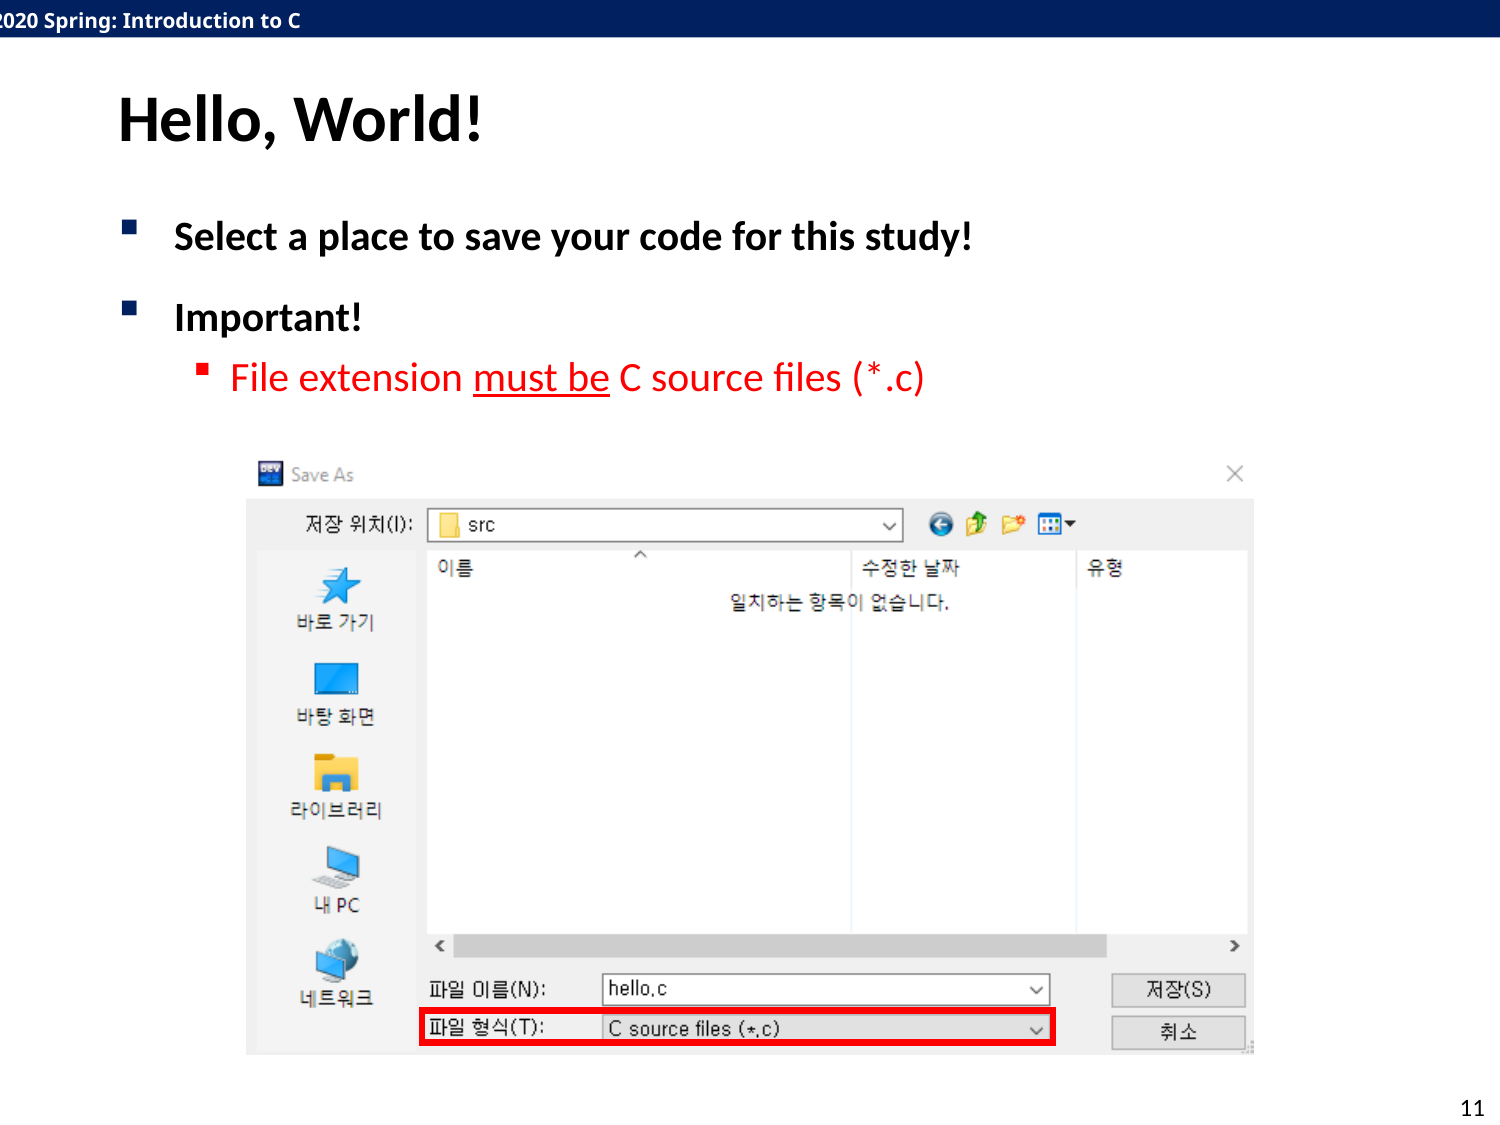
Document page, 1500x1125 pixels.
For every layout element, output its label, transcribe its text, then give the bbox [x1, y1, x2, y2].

title Hello, World! [103, 59, 1397, 170]
list Select a place to save your code for this study! Important! File extension must be C source files (*.c) [103, 191, 1397, 1066]
slide_number 11 [1405, 1087, 1500, 1125]
picture [245, 455, 1254, 1055]
